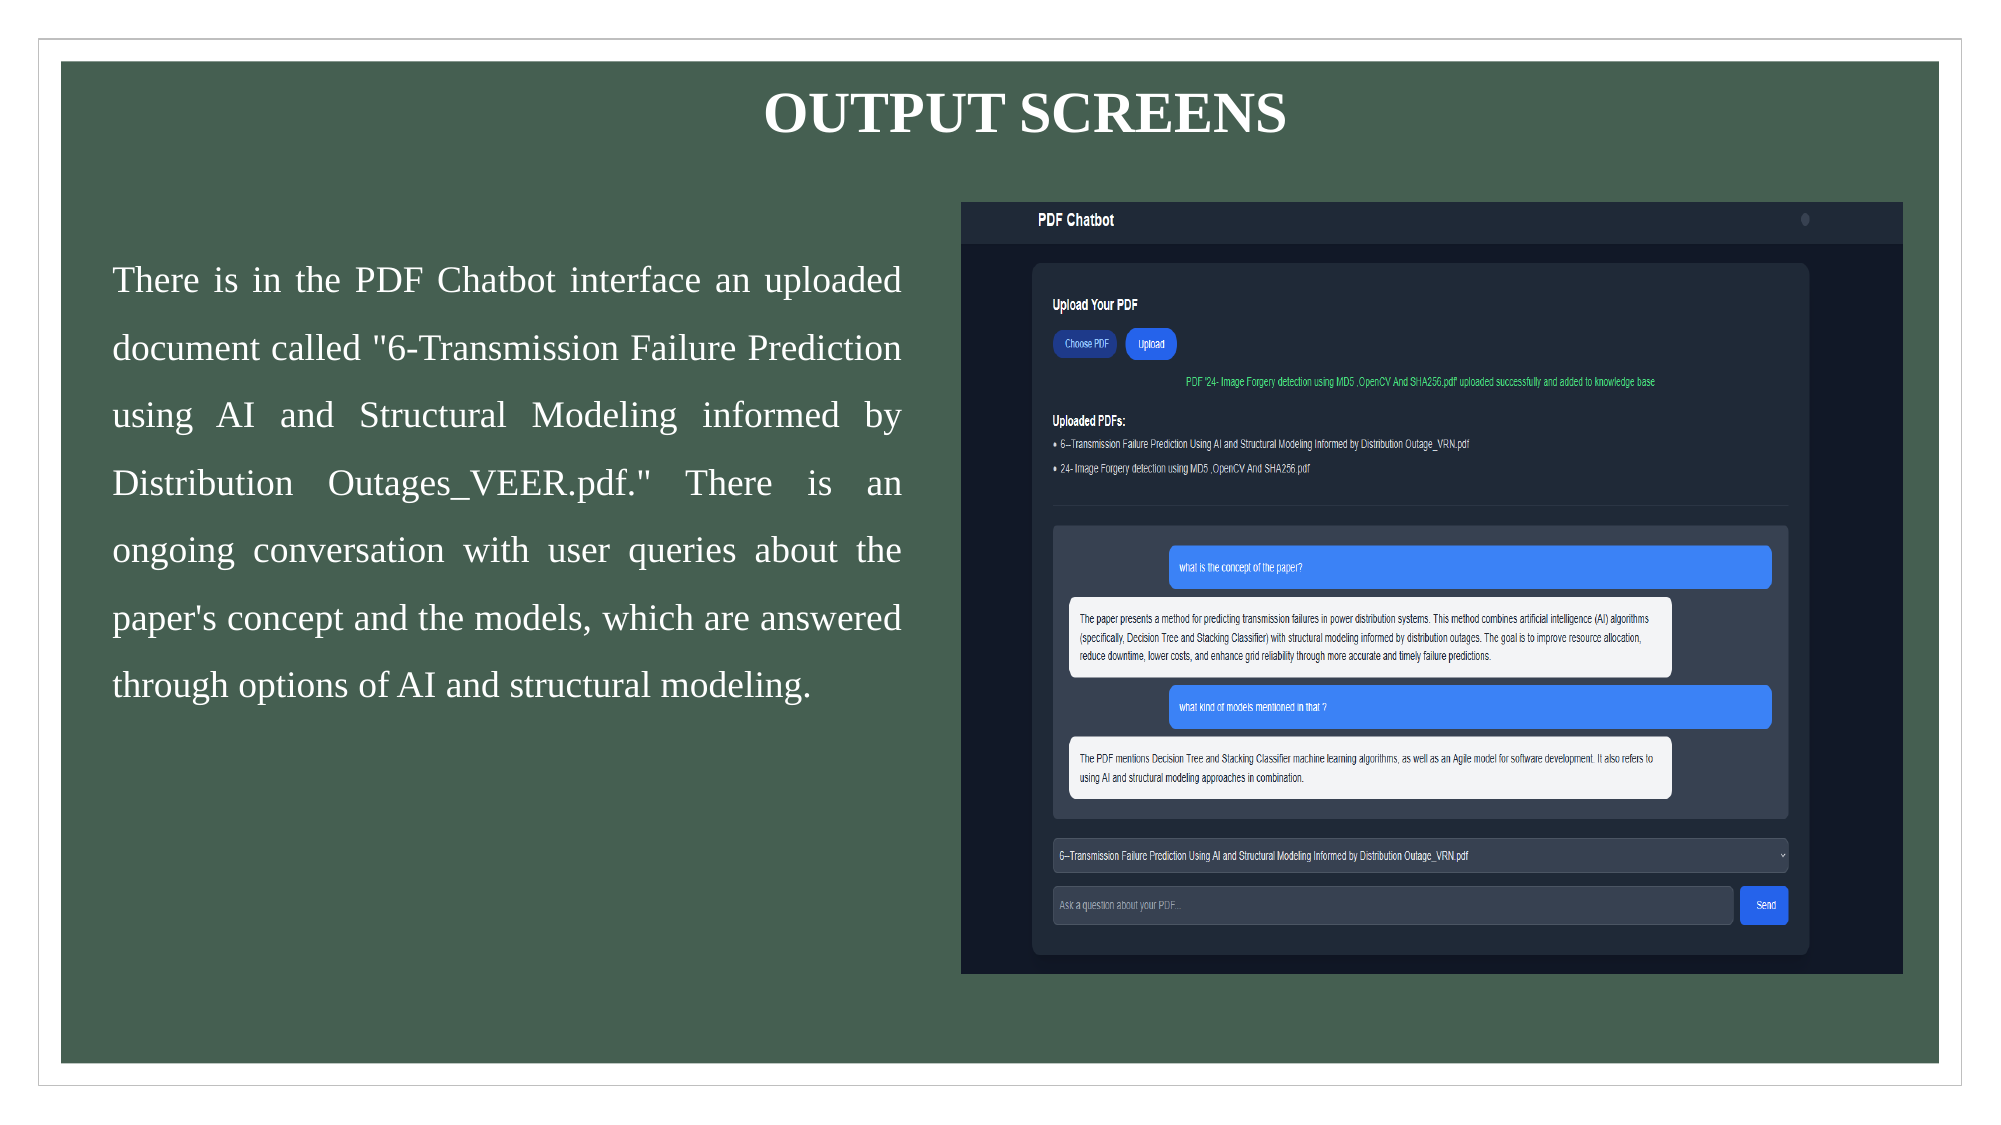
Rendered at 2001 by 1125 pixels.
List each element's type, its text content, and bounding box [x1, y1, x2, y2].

text_box OUTPUT SCREENS [449, 31, 1357, 152]
picture [961, 202, 1903, 974]
text_box There is in the PDF Chatbot interface an uploaded document called "6-Transmission Failure Prediction using AI and Structural Modeling informed by Distribution Outages_VEER.pdf." There is an ongoing conversation with user queries about the paper's concept and the models, which are answered through options of AI and structural modeling. [97, 225, 918, 713]
